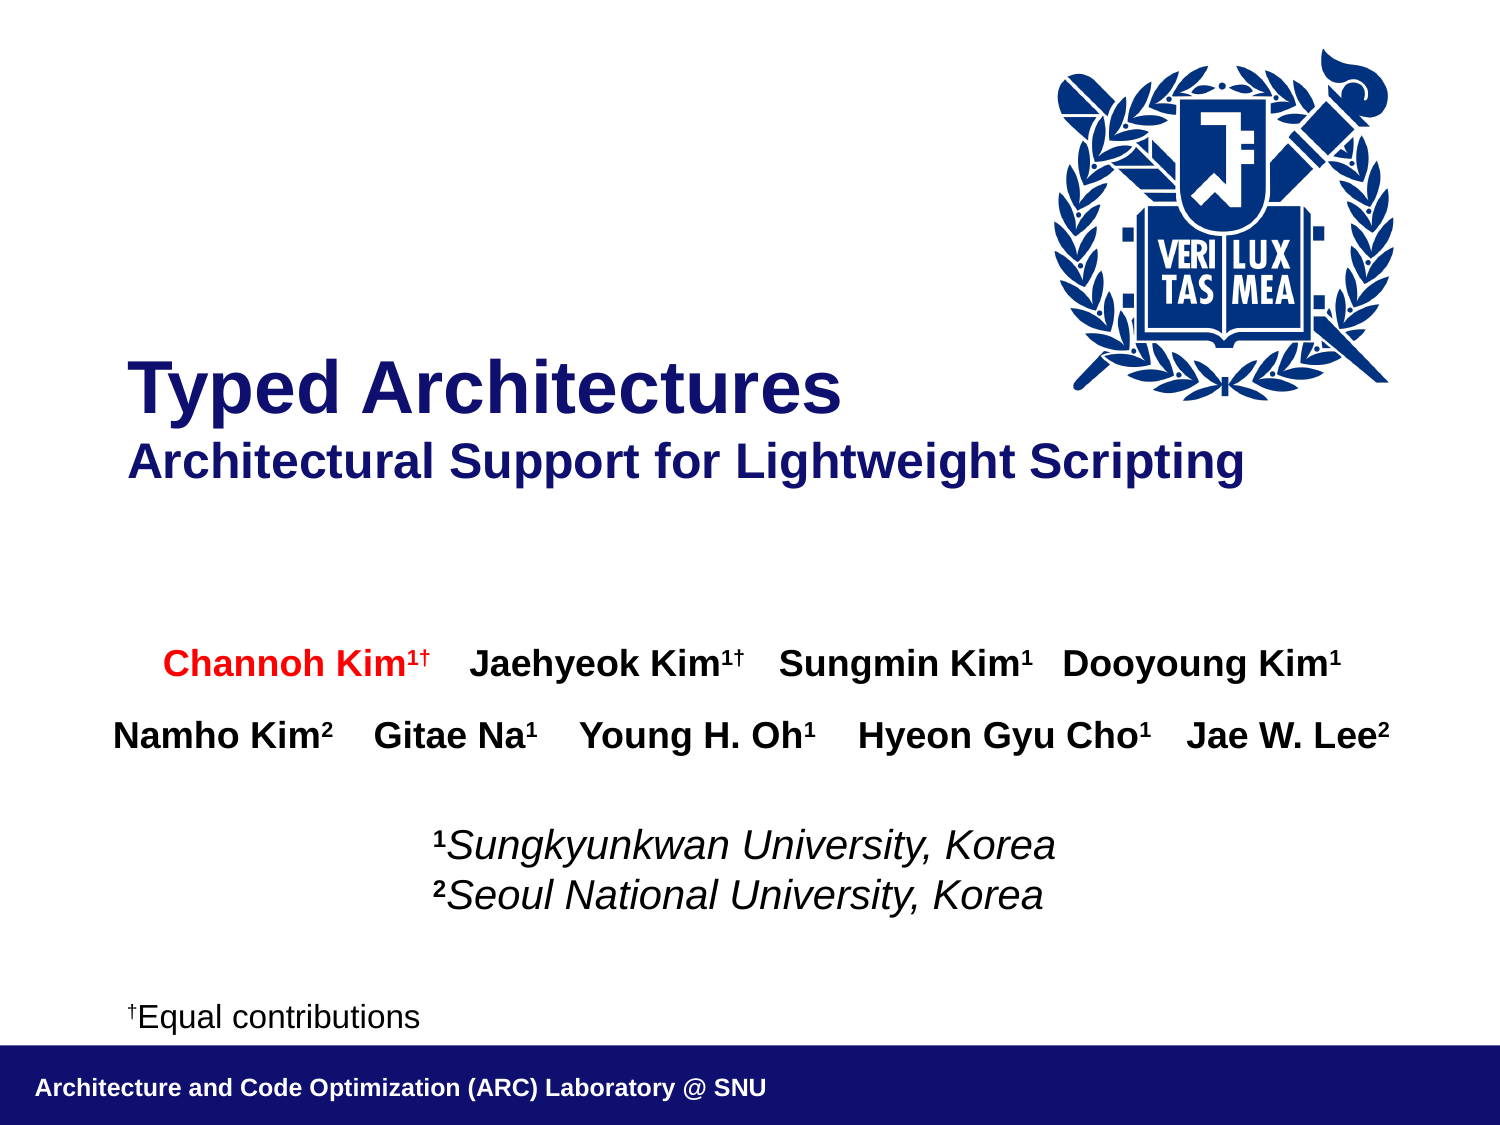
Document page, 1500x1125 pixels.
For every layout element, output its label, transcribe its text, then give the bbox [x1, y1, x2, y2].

title Typed Architectures Architectural Support for Lightweight Scripting [112, 292, 1310, 535]
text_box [95, 703, 1409, 765]
text_box †Equal contributions [112, 987, 1117, 1078]
text_box 1Sungkyunkwan University, Korea 2Seoul National University, Korea [418, 810, 1082, 926]
picture [1050, 45, 1398, 405]
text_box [140, 631, 1359, 693]
